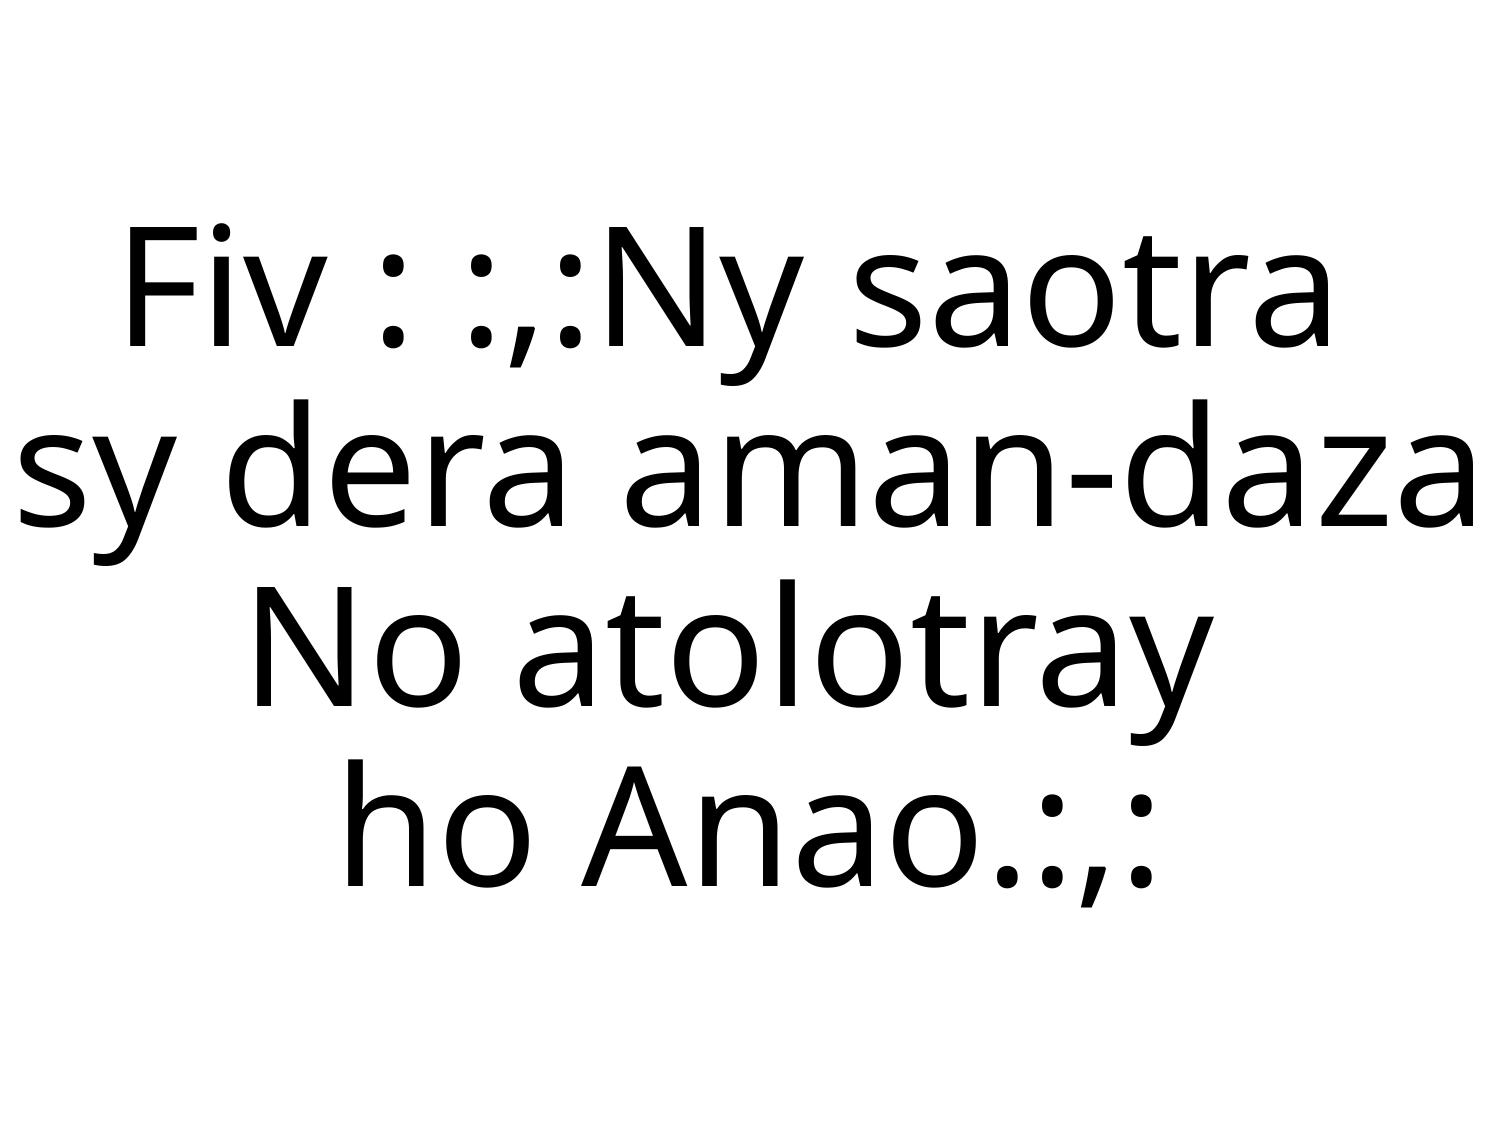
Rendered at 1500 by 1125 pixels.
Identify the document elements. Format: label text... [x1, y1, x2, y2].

title Fiv : :,:Ny saotra sy dera aman-daza No atolotray ho Anao.:,: [0, 453, 1500, 672]
